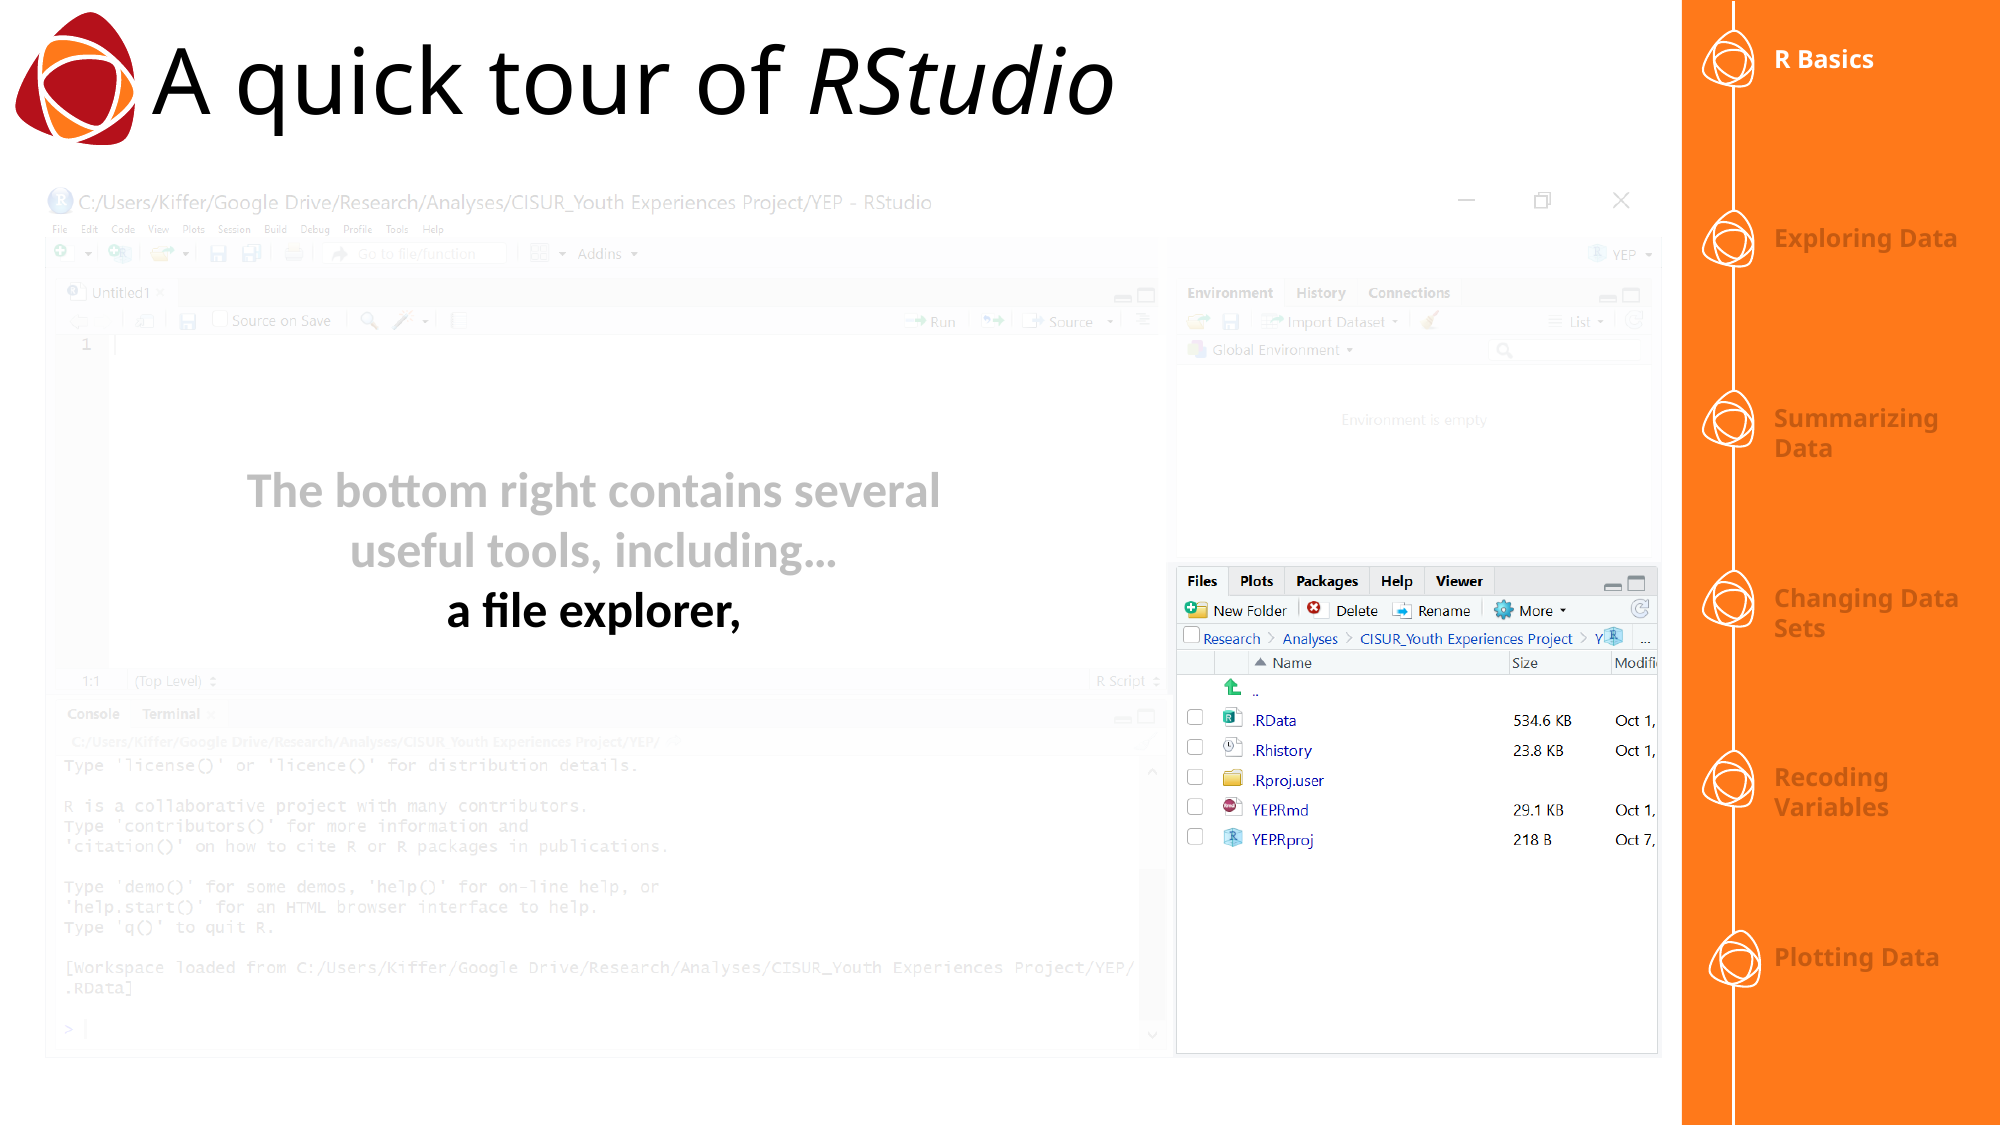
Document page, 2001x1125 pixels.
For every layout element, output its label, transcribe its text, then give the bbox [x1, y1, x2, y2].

title A quick tour of RStudio [137, 3, 1637, 168]
picture [45, 182, 1662, 1058]
